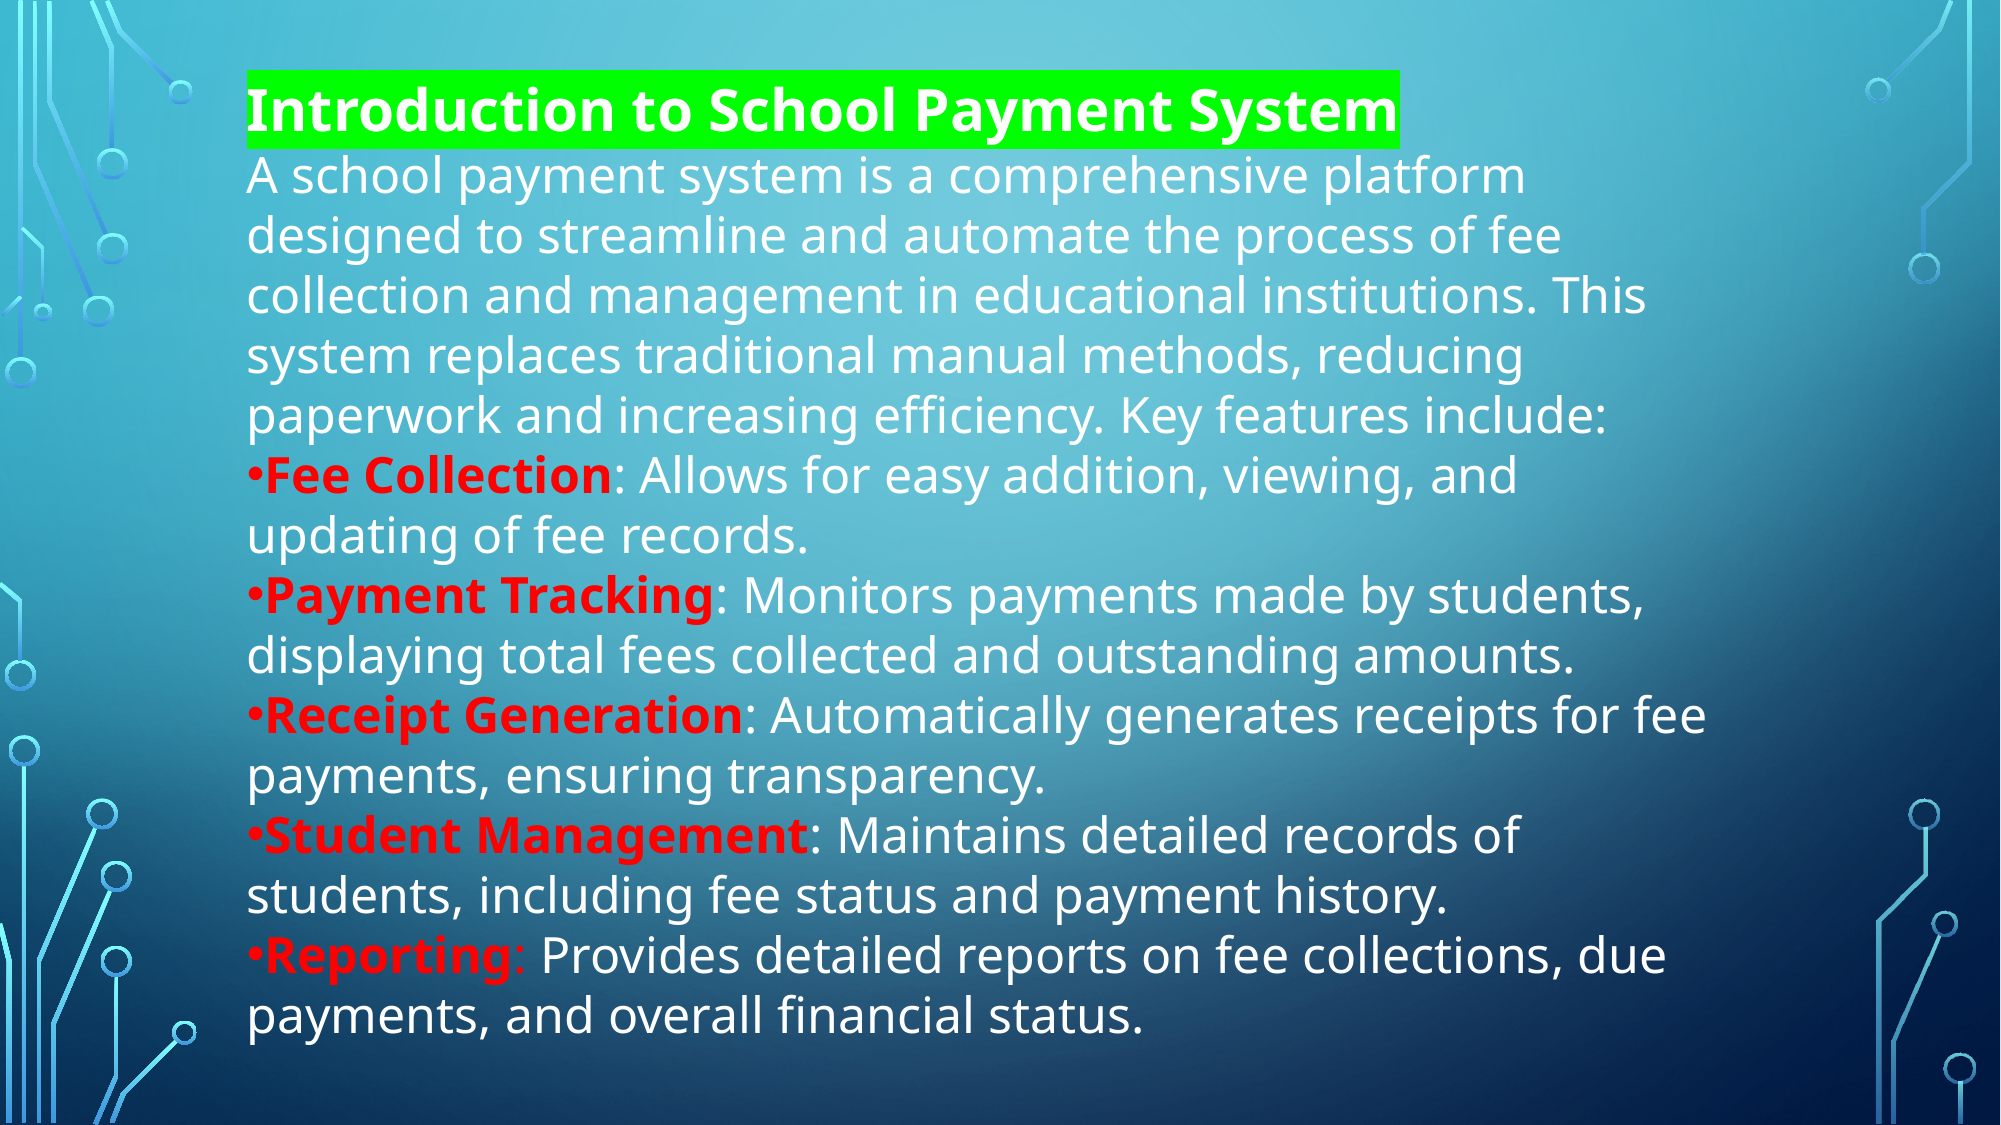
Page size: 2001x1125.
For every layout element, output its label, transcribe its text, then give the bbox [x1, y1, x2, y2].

text_box Introduction to School Payment System A school payment system is a comprehensive platform designed to streamline and automate the process of fee collection and management in educational institutions. This system replaces traditional manual methods, reducing paperwork and increasing efficiency. Key features include: Fee Collection: Allows for easy addition, viewing, and updating of fee records. Payment Tracking: Monitors payments made by students, displaying total fees collected and outstanding amounts. Receipt Generation: Automatically generates receipts for fee payments, ensuring transparency. Student Management: Maintains detailed records of students, including fee status and payment history. Reporting: Provides detailed reports on fee collections, due payments, and overall financial status. [232, 66, 1746, 1051]
